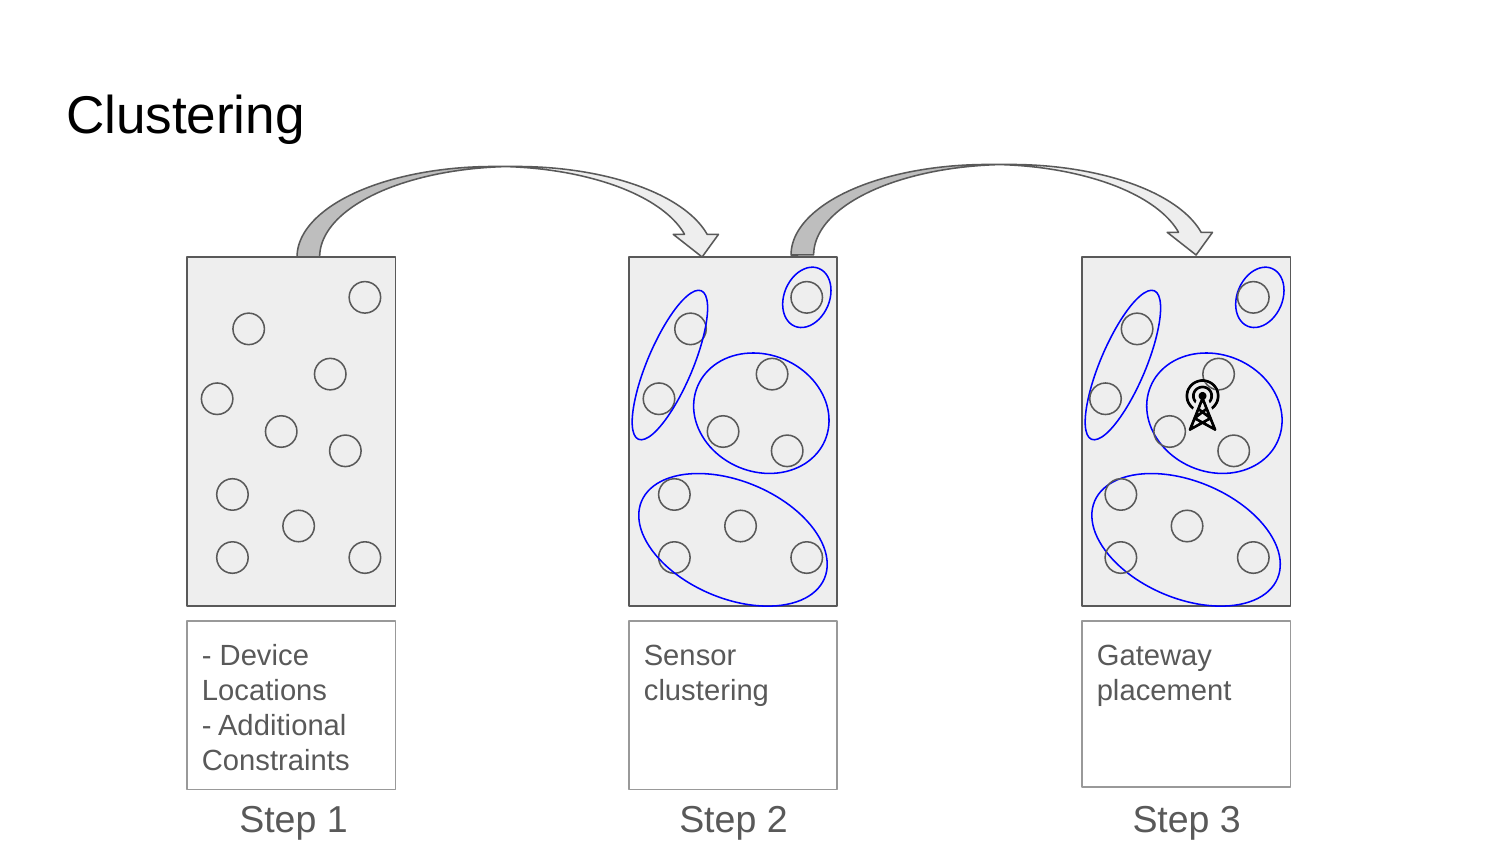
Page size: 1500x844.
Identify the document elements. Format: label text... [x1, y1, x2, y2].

text_box [1070, 257, 1280, 607]
text_box [632, 290, 708, 440]
text_box [1217, 435, 1250, 467]
text_box - Device Locations - Additional Constraints [186, 621, 396, 790]
text_box Step 3 [1117, 779, 1312, 844]
text_box [329, 435, 362, 467]
text_box [201, 382, 233, 415]
text_box [282, 510, 315, 542]
text_box [782, 267, 832, 328]
text_box [216, 478, 249, 511]
text_box [658, 559, 674, 574]
title Clustering [51, 65, 1449, 160]
text_box [314, 358, 347, 390]
text_box [232, 313, 265, 345]
text_box [1153, 415, 1183, 448]
text_box [1105, 478, 1137, 511]
text_box [349, 281, 381, 314]
text_box Sensor clustering [628, 621, 838, 790]
text_box [1202, 358, 1235, 384]
picture [1176, 379, 1229, 432]
text_box [1089, 382, 1122, 415]
text_box [791, 164, 1213, 256]
text_box [297, 166, 719, 258]
text_box [1280, 257, 1291, 607]
text_box [265, 415, 297, 448]
text_box [1171, 510, 1203, 542]
text_box [216, 541, 249, 574]
text_box [628, 257, 838, 607]
text_box [1237, 541, 1270, 574]
text_box Gateway placement [1081, 621, 1291, 788]
text_box [1121, 313, 1153, 345]
text_box Step 1 [224, 779, 419, 844]
text_box [349, 541, 381, 574]
text_box [693, 352, 830, 474]
text_box [186, 257, 396, 607]
text_box [1280, 275, 1285, 308]
text_box [638, 473, 828, 607]
text_box [1237, 281, 1270, 314]
text_box Step 2 [664, 779, 859, 844]
text_box [1105, 541, 1137, 574]
